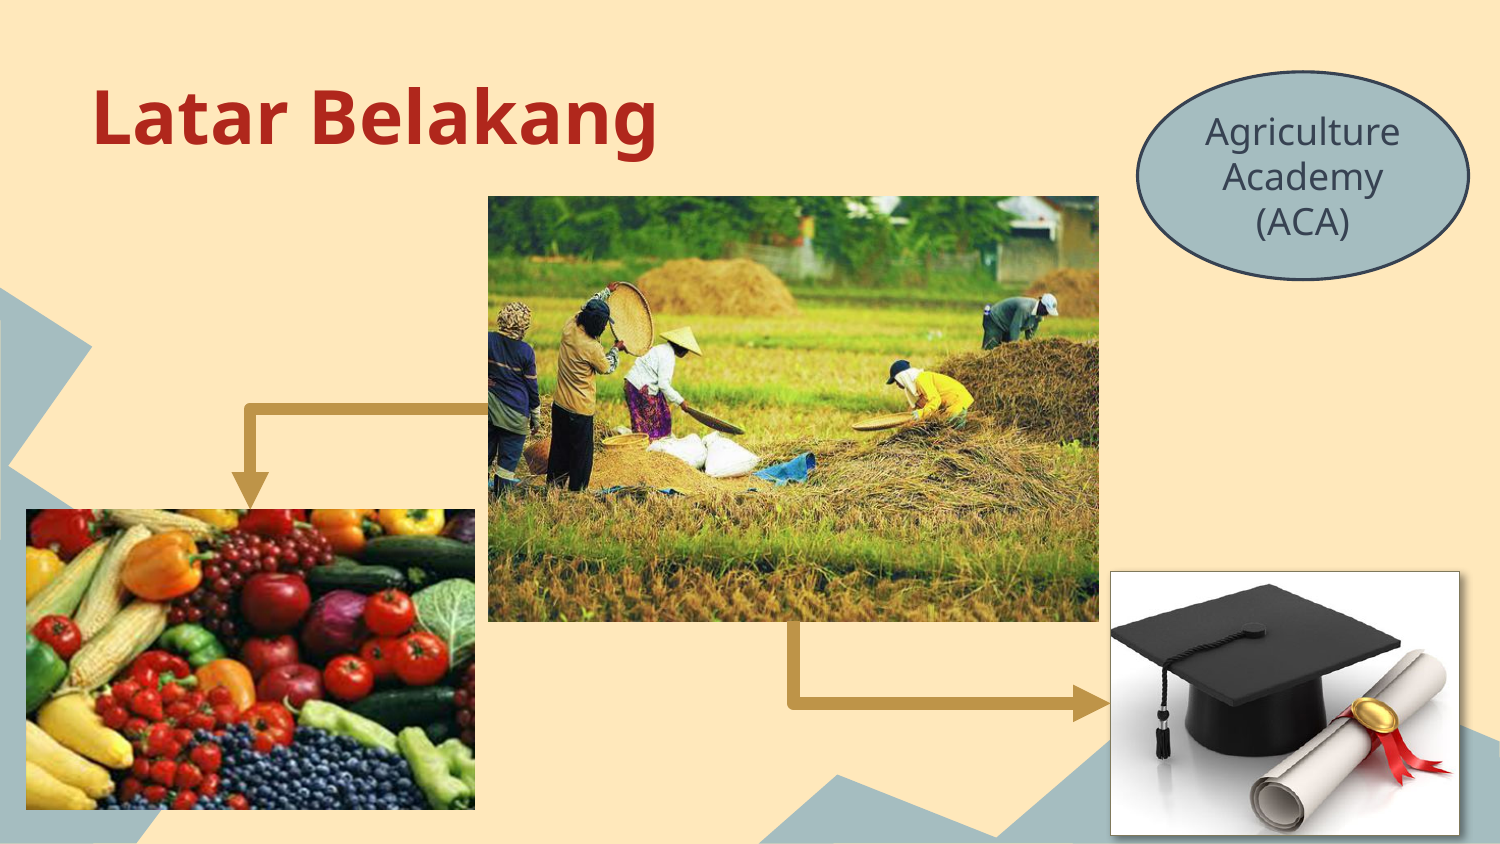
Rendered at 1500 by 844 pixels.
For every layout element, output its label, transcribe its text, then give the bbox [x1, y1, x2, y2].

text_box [910, 503, 994, 822]
picture [25, 509, 475, 811]
picture [488, 196, 1099, 622]
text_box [250, 408, 489, 510]
picture [1110, 571, 1460, 836]
title Latar Belakang [75, 33, 1425, 175]
text_box Agriculture Academy (ACA) [1137, 71, 1469, 280]
